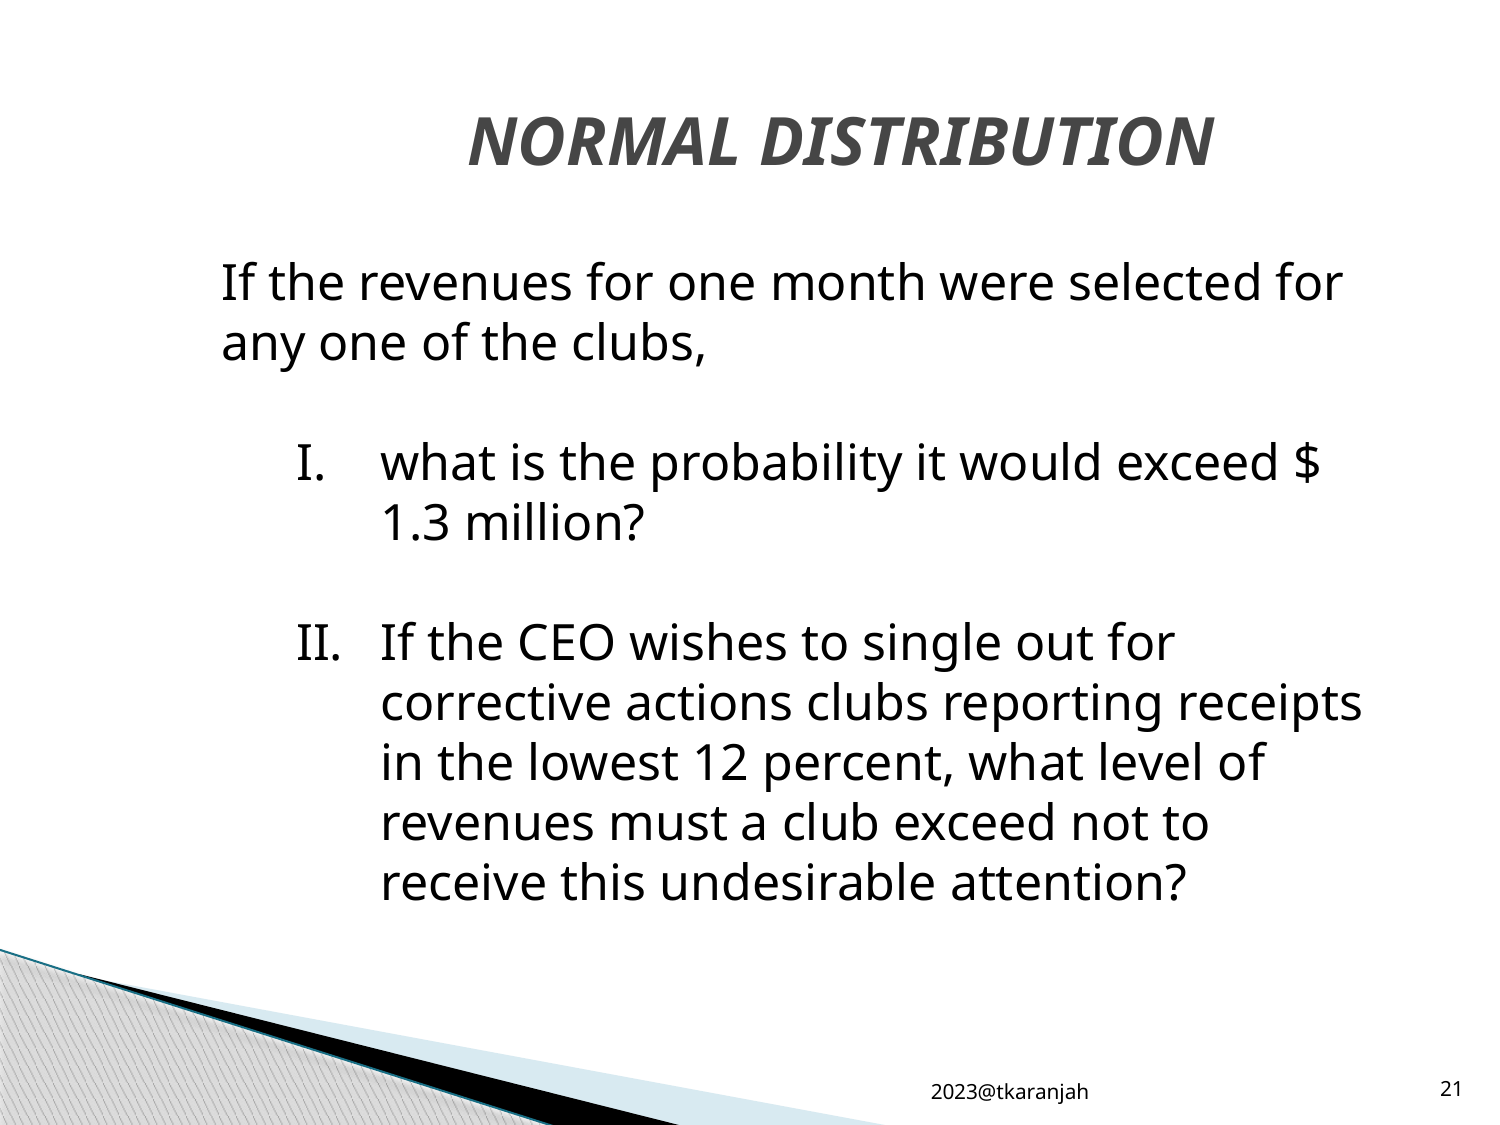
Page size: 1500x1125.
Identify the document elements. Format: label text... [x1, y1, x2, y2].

slide_number 21 [1418, 1051, 1479, 1112]
text_box If the revenues for one month were selected for any one of the clubs, what is the probability it would exceed $ 1.3 million? If the CEO wishes to single out for corrective actions clubs reporting receipts in the lowest 12 percent, what level of revenues must a club exceed not to receive this undesirable attention? [206, 243, 1388, 1039]
footer 2023@tkaranjah [718, 1051, 1105, 1112]
title NORMAL DISTRIBUTION [183, 45, 1500, 233]
